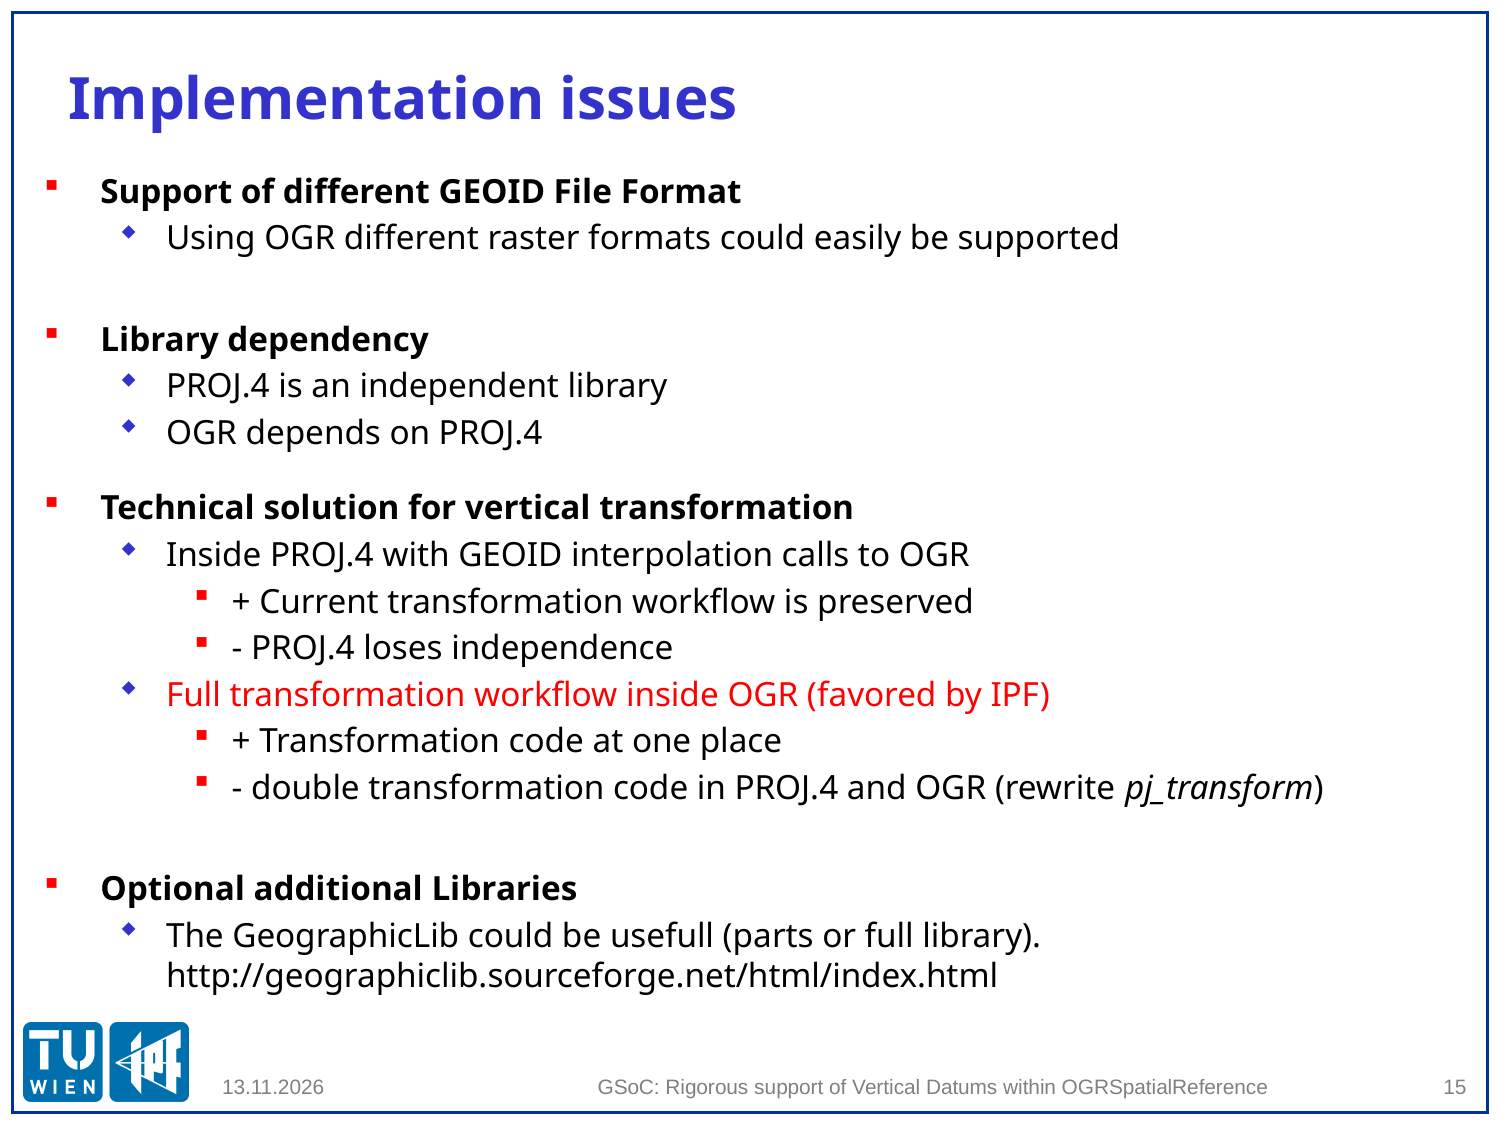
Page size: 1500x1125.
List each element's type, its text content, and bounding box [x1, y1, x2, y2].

slide_number 15 [1399, 1041, 1482, 1107]
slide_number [206, 1042, 477, 1107]
title Implementation issues [52, 32, 1448, 161]
list Support of different GEOID File Format Using OGR different raster formats could easily be supported Library dependency PROJ.4 is an independent library OGR depends on PROJ.4 Technical solution for vertical transformation Inside PROJ.4 with GEOID interpolation calls to OGR + Current transformation workflow is preserved - PROJ.4 loses independence Full transformation workflow inside OGR (favored by IPF) + Transformation code at one place - double transformation code in PROJ.4 and OGR (rewrite pj_transform) Optional additional Libraries The GeographicLib could be usefull (parts or full library). http://geographiclib.sourceforge.net/html/index.html [28, 162, 1476, 1016]
picture [23, 1022, 189, 1102]
footer GSoC: Rigorous support of Vertical Datums within OGRSpatialReference [545, 1041, 1326, 1107]
